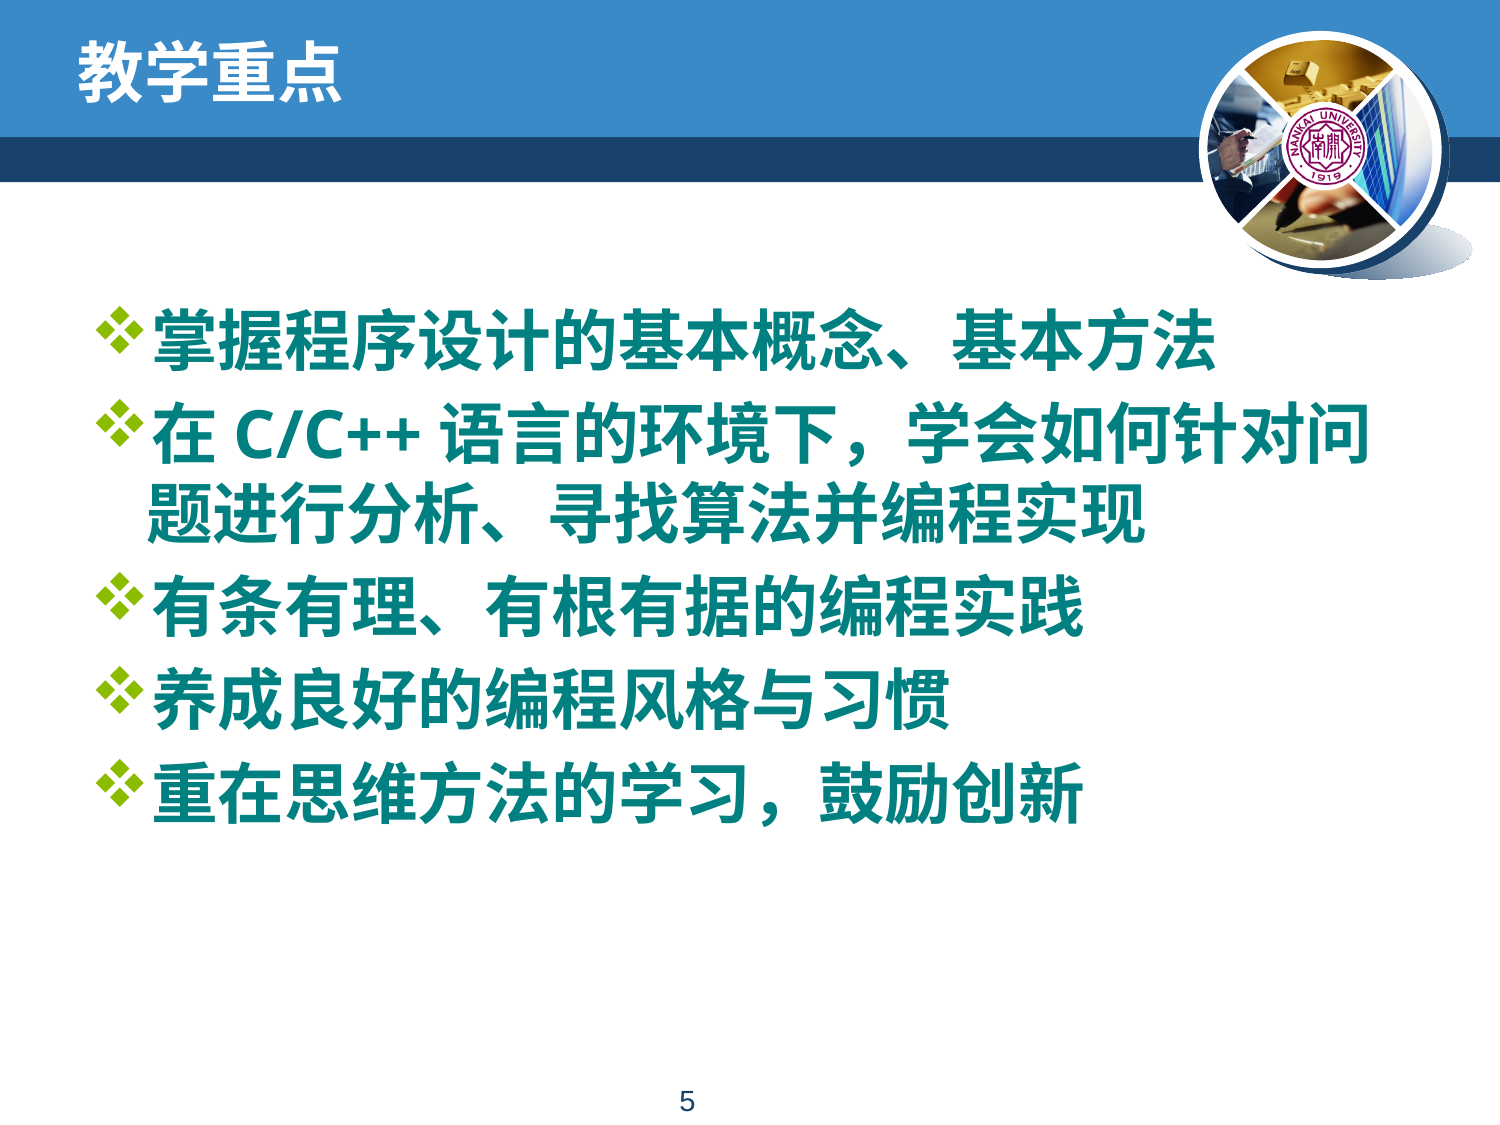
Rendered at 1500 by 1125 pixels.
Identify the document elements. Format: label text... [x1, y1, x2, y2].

picture [1207, 40, 1433, 261]
title 教学重点 [62, 24, 1275, 118]
slide_number 4 [512, 1074, 863, 1114]
list 掌握程序设计的基本概念、基本方法 在C/C++语言的环境下，学会如何针对问题进行分析、寻找算法并编程实现 有条有理、有根有据的编程实践 养成良好的编程风格与习惯 重在思维方法的学习，鼓励创新 [75, 290, 1425, 1065]
